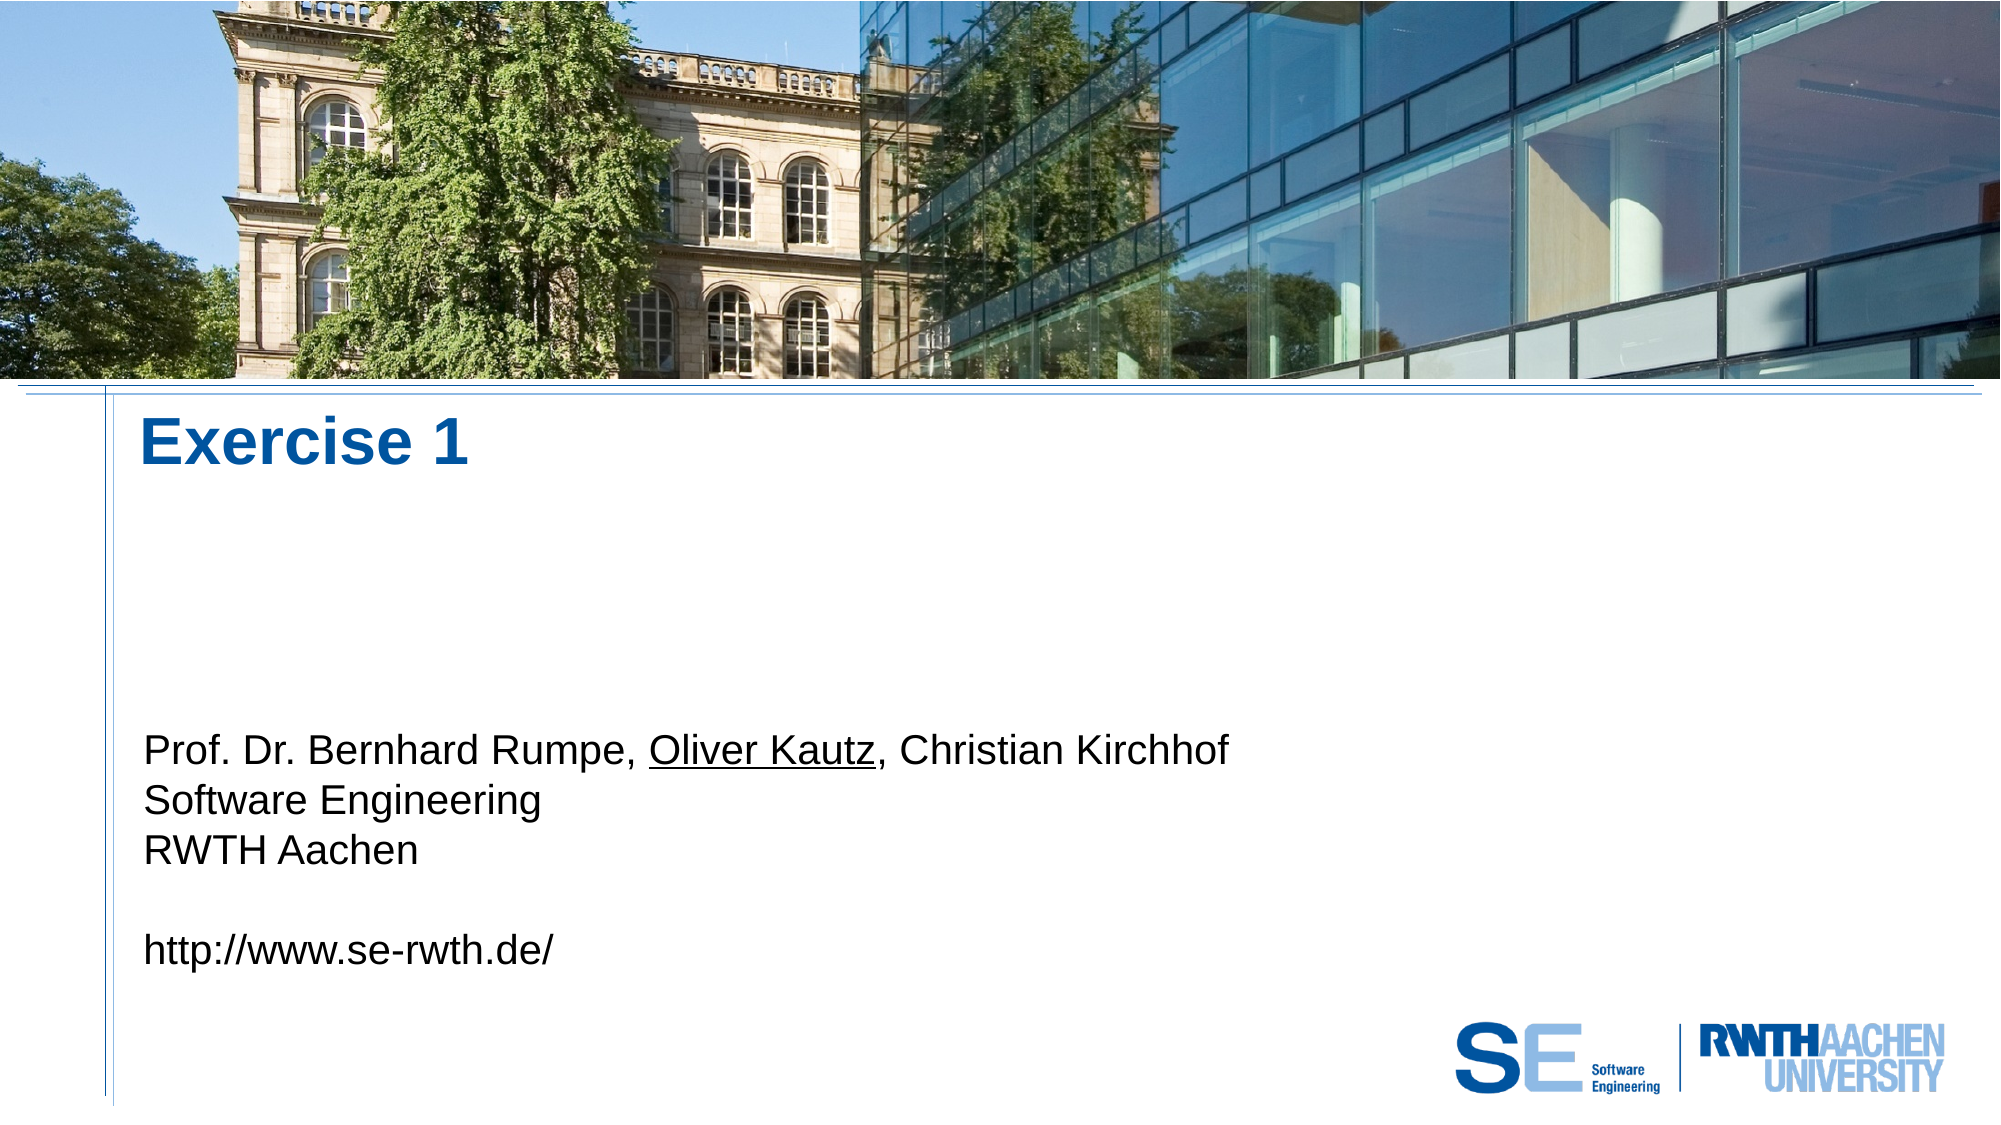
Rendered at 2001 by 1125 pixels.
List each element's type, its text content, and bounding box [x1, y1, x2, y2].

picture [1435, 990, 1964, 1125]
title Exercise 1 [139, 406, 1947, 496]
text_box Prof. Dr. Bernhard Rumpe, Oliver Kautz, Christian Kirchhof Software Engineering RWTH Aachen http://www.se-rwth.de/ [143, 722, 1230, 973]
picture [0, 1, 2000, 379]
